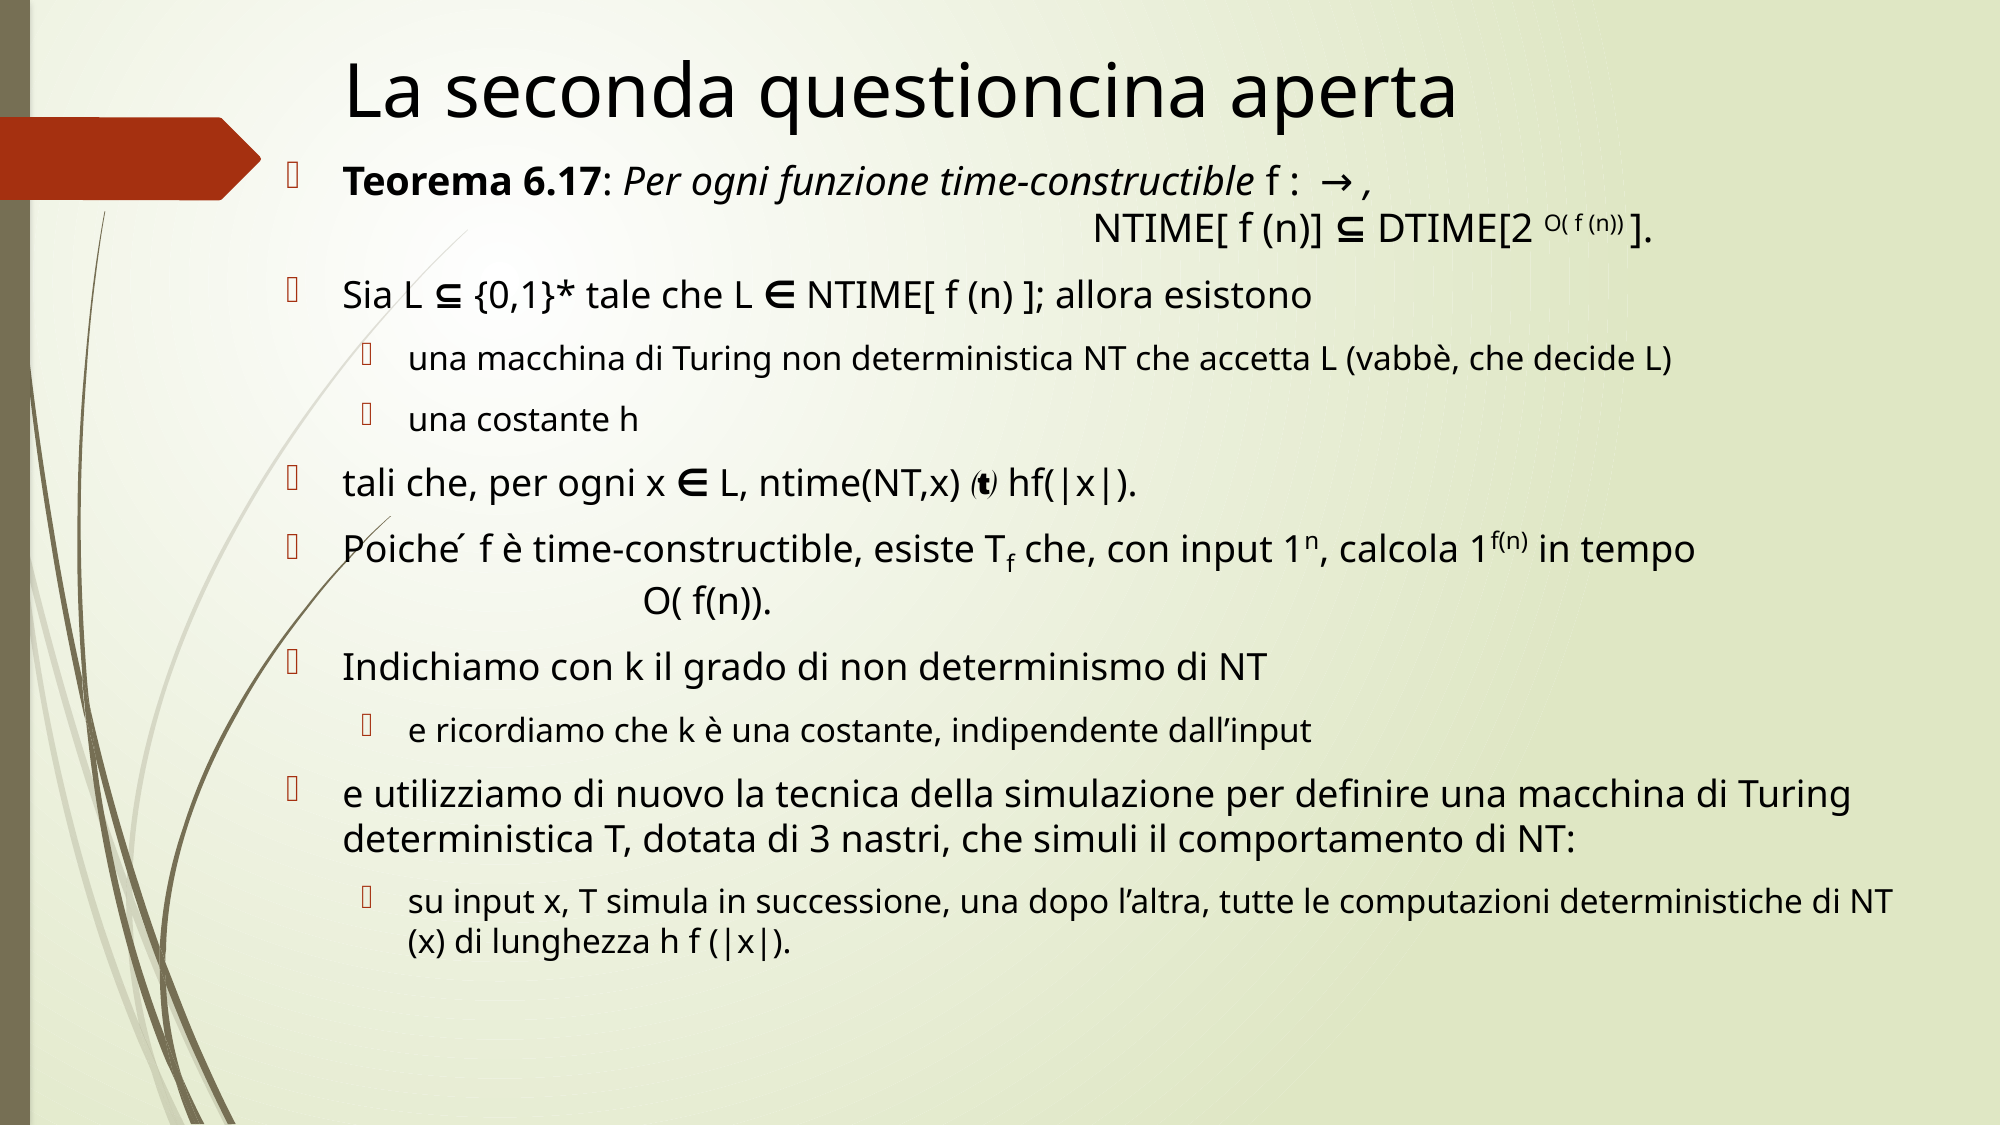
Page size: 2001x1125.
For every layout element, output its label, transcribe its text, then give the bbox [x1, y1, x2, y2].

title La seconda questioncina aperta [328, 34, 1791, 167]
